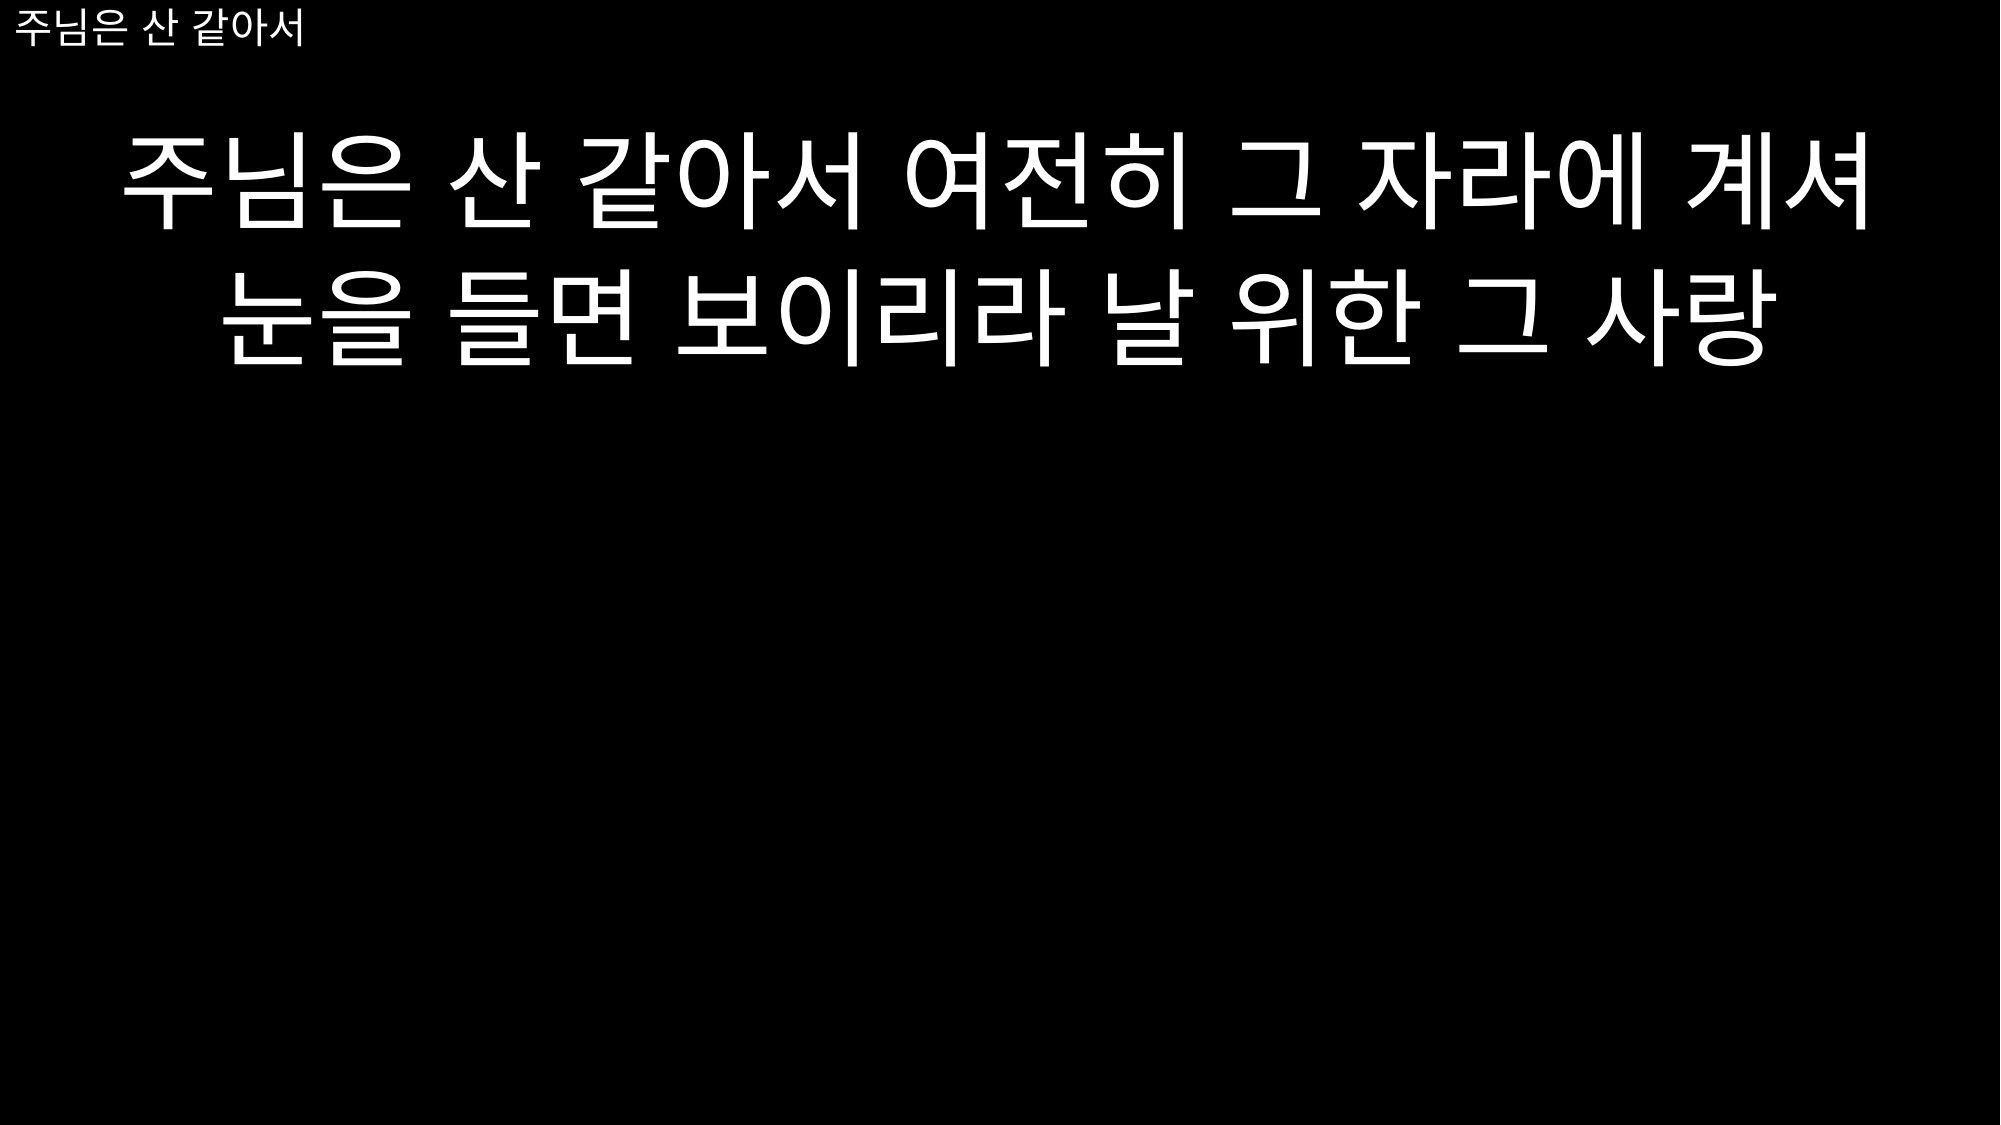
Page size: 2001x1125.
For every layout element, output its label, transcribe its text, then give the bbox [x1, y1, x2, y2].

subtitle 주님은 산 같아서 여전히 그 자라에 계셔 눈을 들면 보이리라 날 위한 그 사랑 [0, 3, 2000, 781]
